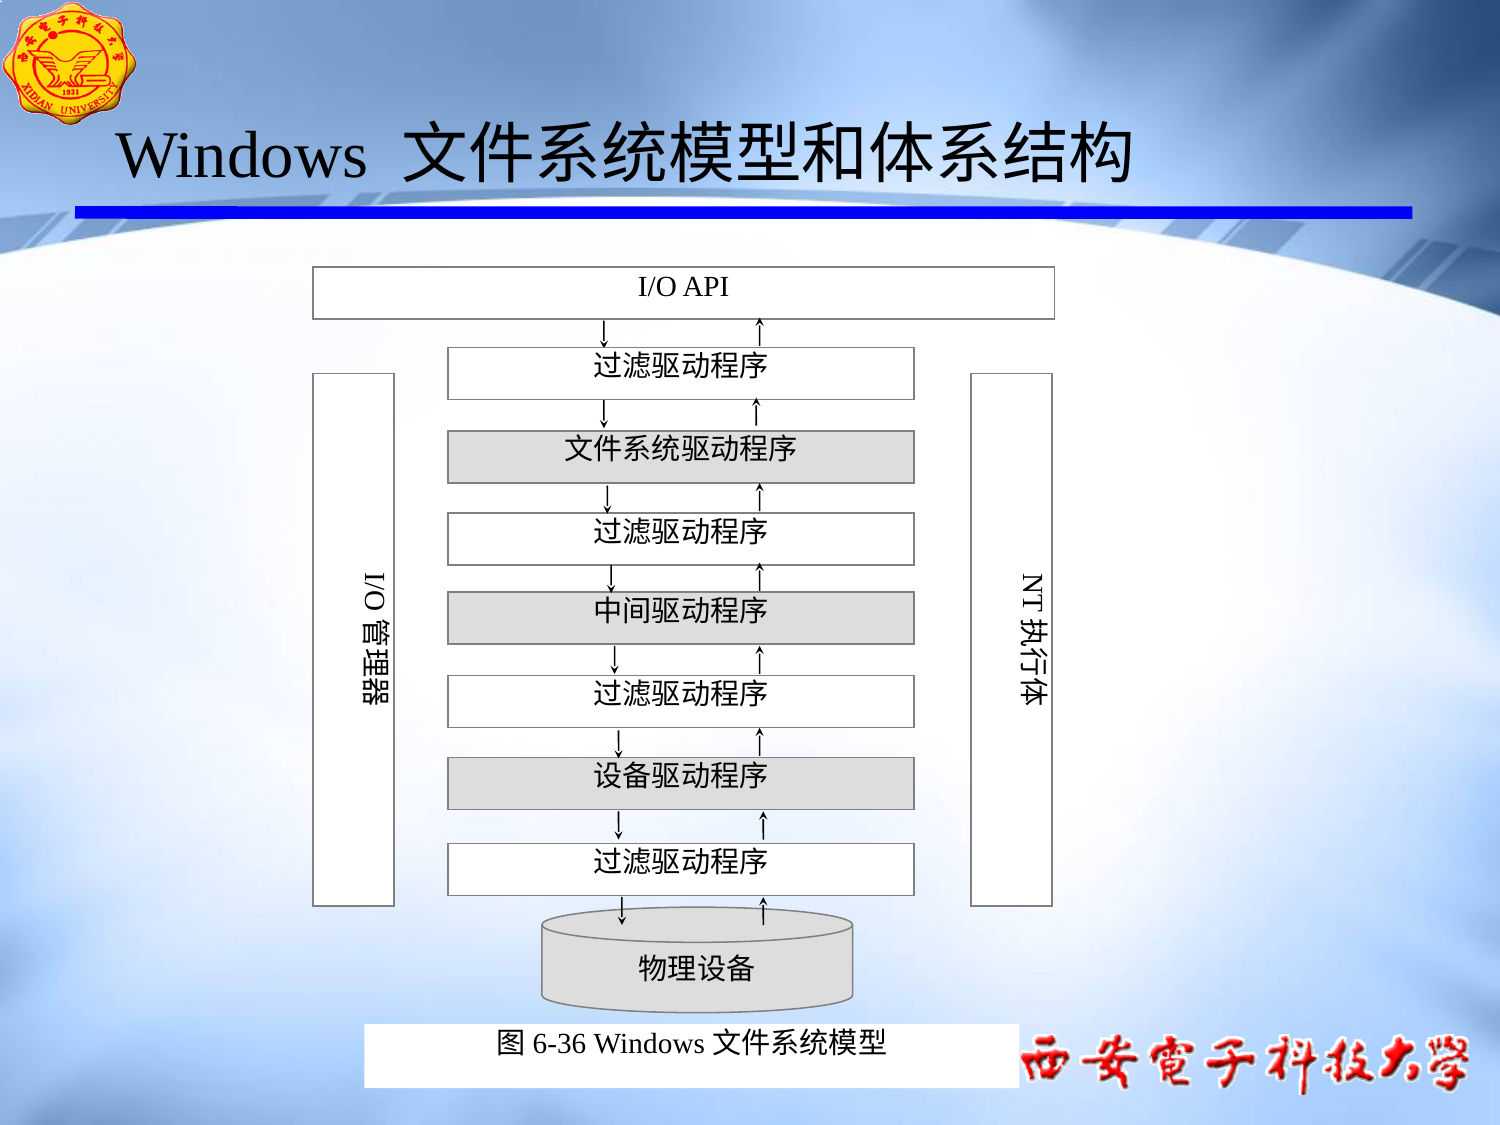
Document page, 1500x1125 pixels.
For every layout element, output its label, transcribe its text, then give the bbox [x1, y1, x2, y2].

picture [0, 0, 1500, 1125]
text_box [312, 267, 1055, 1089]
text_box Windows 文件系统模型和体系结构 [100, 38, 1500, 199]
